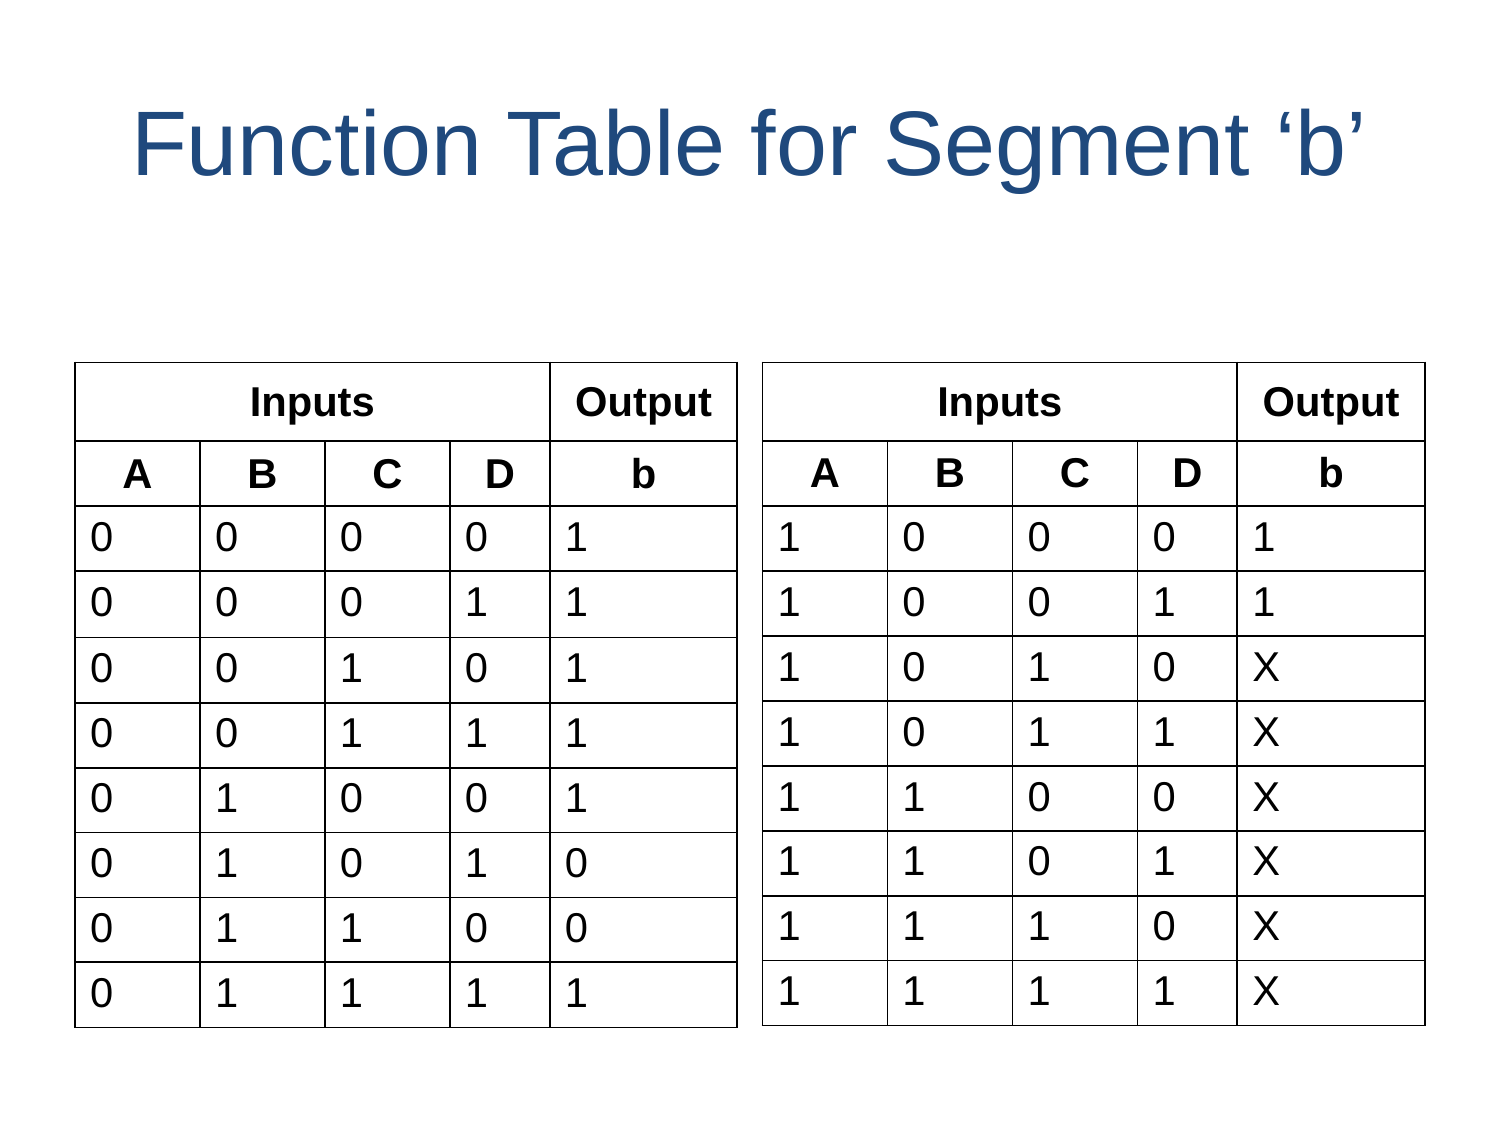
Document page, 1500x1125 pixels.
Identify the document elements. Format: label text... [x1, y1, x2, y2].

table_cell D [451, 442, 549, 505]
table_cell 0 [1138, 897, 1236, 960]
table_cell 1 [763, 767, 887, 830]
table_cell 1 [451, 572, 549, 637]
table_cell 1 [326, 704, 449, 767]
table_cell 0 [888, 507, 1012, 570]
table_cell 0 [76, 507, 199, 570]
table_cell 0 [326, 507, 449, 570]
table_cell 0 [451, 638, 549, 702]
table_cell 0 [888, 702, 1012, 765]
table_cell X [1238, 637, 1424, 700]
table_cell 1 [1013, 637, 1137, 700]
table_cell 1 [1138, 832, 1236, 895]
table_cell 1 [551, 769, 736, 832]
table_cell B [201, 442, 324, 505]
table_cell 1 [326, 898, 449, 961]
table_cell 1 [1238, 507, 1424, 570]
table_cell 1 [763, 832, 887, 895]
table_cell 1 [763, 637, 887, 700]
table_cell 1 [1138, 961, 1236, 1025]
table_cell 1 [763, 702, 887, 765]
table_cell 1 [1013, 702, 1137, 765]
table_cell A [76, 442, 199, 505]
table_cell b [551, 442, 736, 505]
table_cell X [1238, 832, 1424, 895]
table_cell 0 [551, 898, 736, 961]
table_cell 1 [1138, 572, 1236, 635]
table_cell 0 [76, 572, 199, 637]
table_cell 1 [1238, 572, 1424, 635]
table_cell 0 [76, 963, 199, 1027]
table_cell C [326, 442, 449, 505]
title Function Table for Segment ‘b’ [75, 45, 1425, 233]
table_header Output [551, 363, 736, 440]
table_cell 0 [451, 507, 549, 570]
table_cell 1 [201, 898, 324, 961]
table_cell 0 [1138, 507, 1236, 570]
table_cell 0 [201, 704, 324, 767]
table_cell 0 [76, 833, 199, 897]
table_cell 1 [1138, 702, 1236, 765]
table_cell 1 [551, 963, 736, 1027]
table_cell 0 [201, 638, 324, 702]
table_cell 1 [888, 961, 1012, 1025]
table_cell 1 [888, 897, 1012, 960]
table_cell 0 [1138, 637, 1236, 700]
table_cell D [1138, 442, 1236, 505]
table_cell 1 [326, 638, 449, 702]
table_cell 0 [76, 704, 199, 767]
table_cell 1 [326, 963, 449, 1027]
table_cell 0 [201, 507, 324, 570]
table_cell 0 [451, 769, 549, 832]
table_cell X [1238, 961, 1424, 1025]
table_cell 0 [888, 637, 1012, 700]
table_cell 1 [1013, 961, 1137, 1025]
table_cell 0 [326, 572, 449, 637]
table_cell 1 [451, 833, 549, 897]
table_cell 1 [551, 572, 736, 637]
table_cell 0 [326, 769, 449, 832]
table_cell 1 [451, 704, 549, 767]
table_cell 1 [551, 704, 736, 767]
table_cell X [1238, 767, 1424, 830]
table_cell 0 [1013, 767, 1137, 830]
table_cell 0 [326, 833, 449, 897]
table_cell 0 [1013, 572, 1137, 635]
table_cell 0 [1138, 767, 1236, 830]
table_cell 0 [1013, 832, 1137, 895]
table_cell 1 [888, 767, 1012, 830]
table_cell 0 [1013, 507, 1137, 570]
table_cell 1 [551, 507, 736, 570]
table_cell 1 [763, 897, 887, 960]
table_cell 0 [551, 833, 736, 897]
table_cell C [1013, 442, 1137, 505]
table_cell 1 [1013, 897, 1137, 960]
table_cell 0 [451, 898, 549, 961]
table_cell b [1238, 442, 1424, 505]
table_cell X [1238, 897, 1424, 960]
table_header Output [1238, 363, 1424, 440]
table_cell X [1238, 702, 1424, 765]
table_cell 0 [76, 638, 199, 702]
table_cell 1 [451, 963, 549, 1027]
table_cell 1 [763, 507, 887, 570]
table_cell 1 [763, 572, 887, 635]
table_cell A [763, 442, 887, 505]
table_cell 0 [201, 572, 324, 637]
table_cell 1 [888, 832, 1012, 895]
table_cell 1 [551, 638, 736, 702]
table_header Inputs [76, 363, 549, 440]
table_cell 0 [76, 769, 199, 832]
table_cell 1 [201, 833, 324, 897]
table_header Inputs [763, 363, 1236, 440]
table_cell B [888, 442, 1012, 505]
table_cell 0 [76, 898, 199, 961]
table_cell 1 [763, 961, 887, 1025]
table_cell 1 [201, 963, 324, 1027]
table_cell 0 [888, 572, 1012, 635]
table_cell 1 [201, 769, 324, 832]
